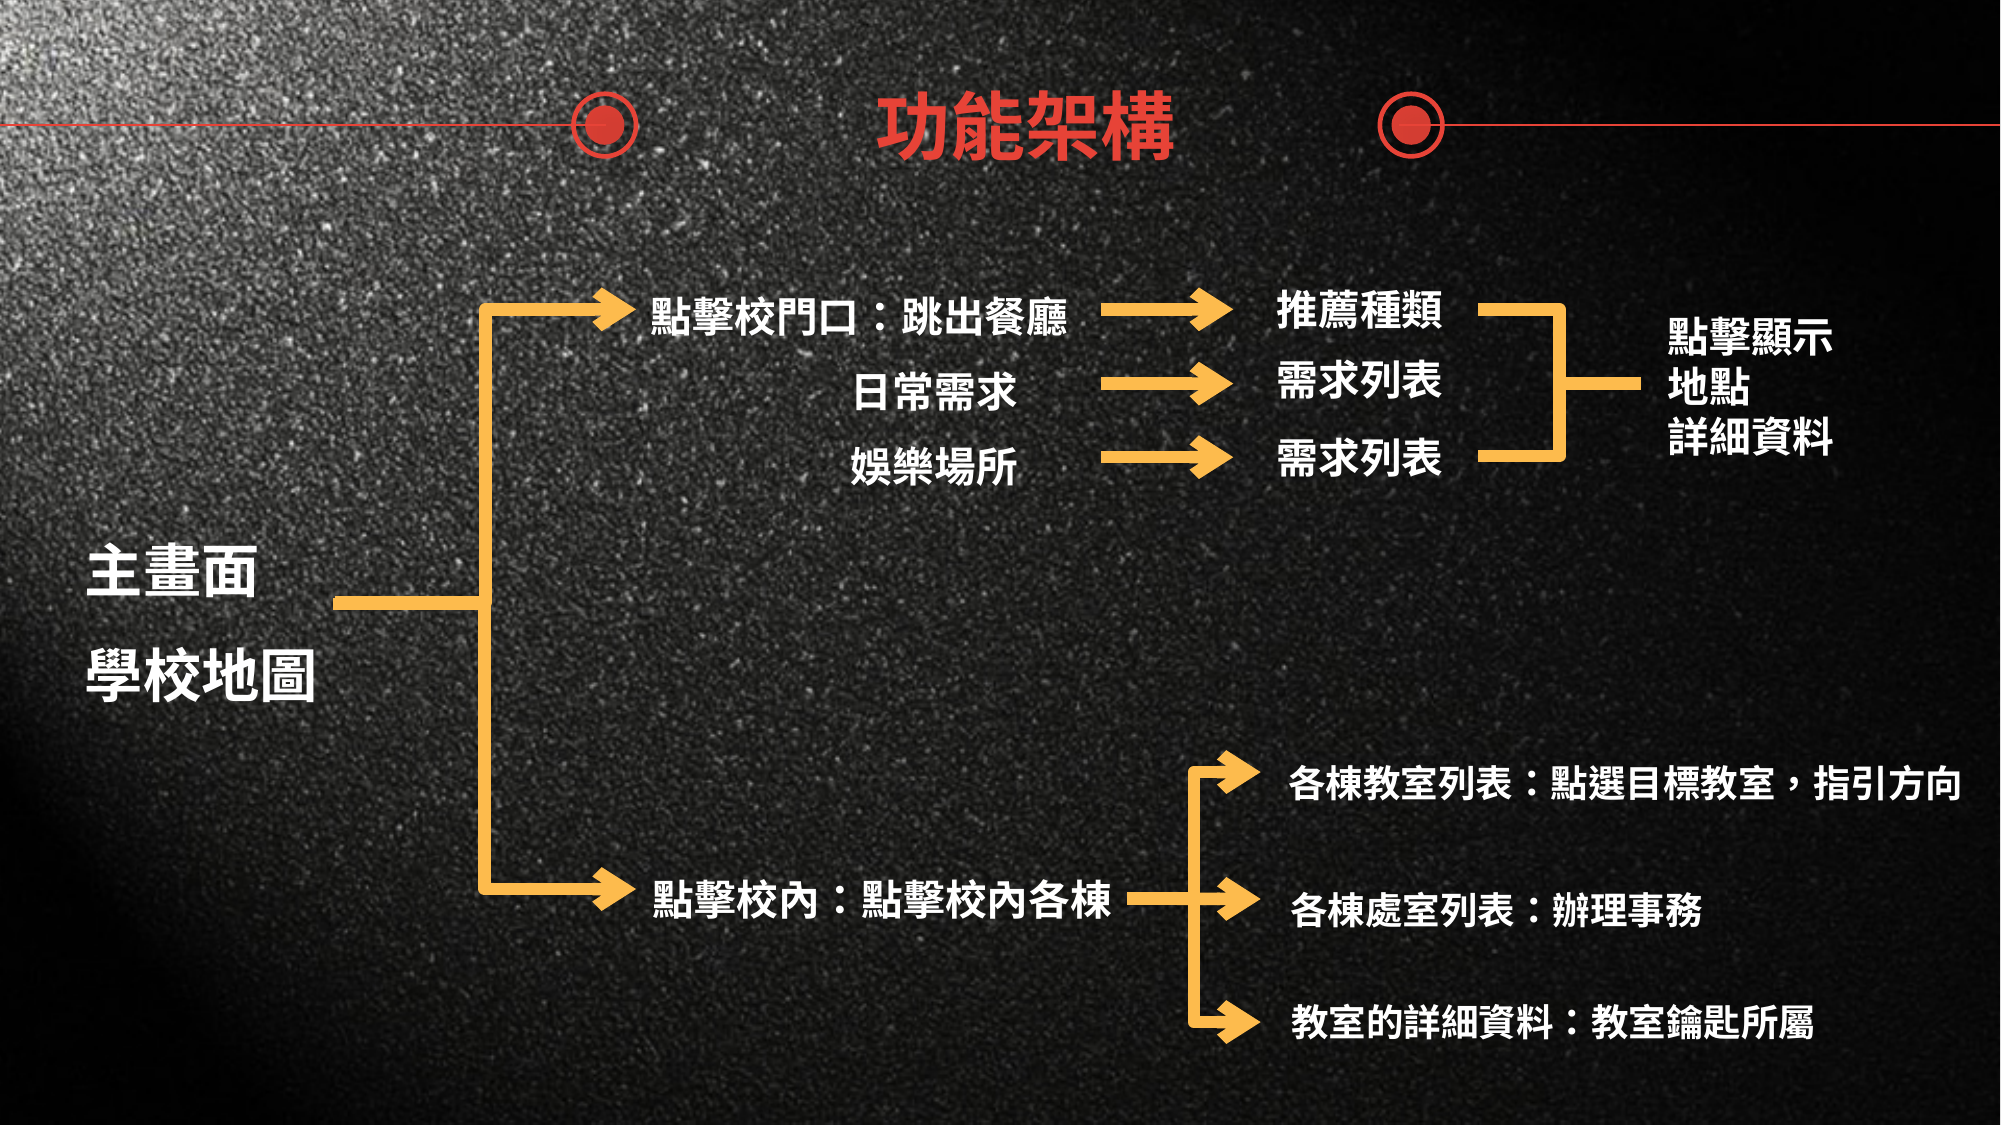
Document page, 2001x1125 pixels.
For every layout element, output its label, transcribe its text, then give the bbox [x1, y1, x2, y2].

text_box 教室的詳細資料：教室鑰匙所屬 [1276, 991, 1832, 1052]
text_box 推薦種類 [1261, 276, 1459, 342]
text_box 點擊校門口：跳出餐廳 日常需求 娛樂場所 [636, 258, 1089, 498]
picture [0, 0, 2001, 1125]
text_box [1128, 904, 1261, 1023]
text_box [334, 309, 637, 599]
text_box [1477, 383, 1642, 457]
text_box 各棟教室列表：點選目標教室，指引方向 [1273, 730, 1983, 813]
text_box 主畫面 學校地圖 [70, 491, 329, 717]
text_box 各棟處室列表：辦理事務 [1275, 857, 1718, 940]
text_box 點擊校內：點擊校內各棟 [638, 866, 1123, 931]
text_box 需求列表 [1261, 424, 1459, 490]
text_box 功能架構 [860, 71, 1191, 177]
text_box 需求列表 [1261, 346, 1459, 412]
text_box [0, 93, 637, 157]
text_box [1477, 309, 1642, 383]
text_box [1379, 93, 2000, 157]
text_box 點擊顯示 地點 詳細資料 [1652, 303, 1850, 469]
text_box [334, 599, 637, 890]
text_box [1128, 771, 1261, 897]
